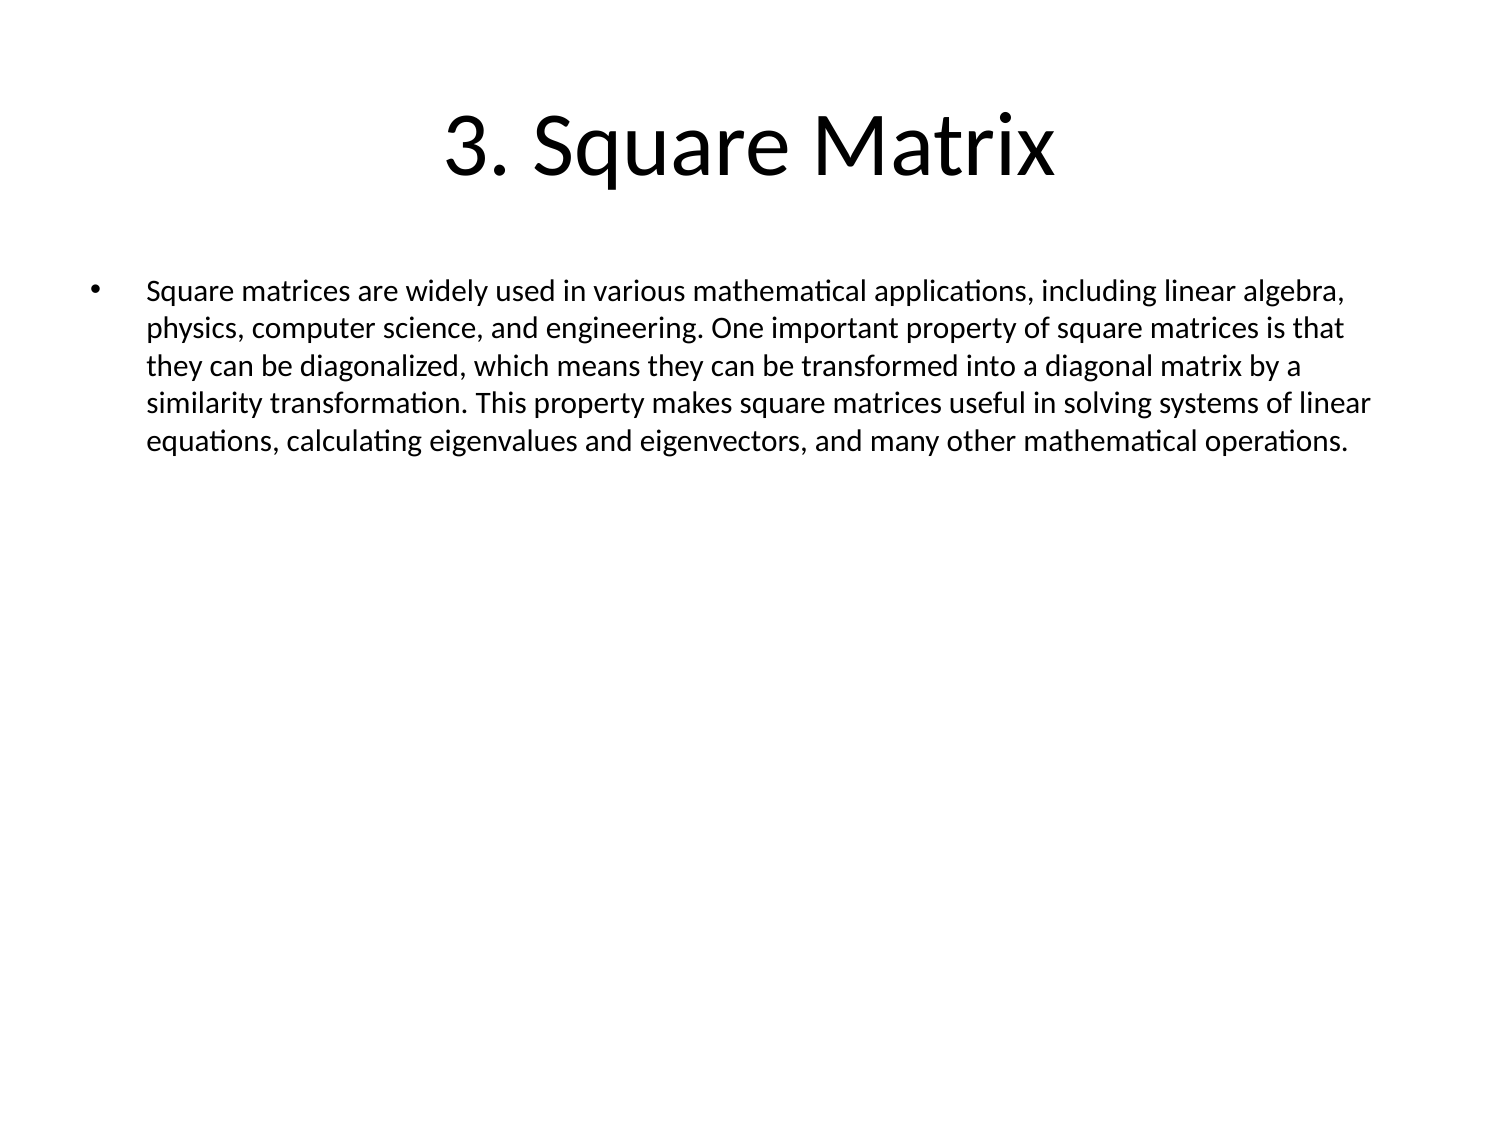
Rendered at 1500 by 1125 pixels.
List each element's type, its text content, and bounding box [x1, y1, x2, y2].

title 3. Square Matrix [75, 45, 1425, 233]
list Square matrices are widely used in various mathematical applications, including linear algebra, physics, computer science, and engineering. One important property of square matrices is that they can be diagonalized, which means they can be transformed into a diagonal matrix by a similarity transformation. This property makes square matrices useful in solving systems of linear equations, calculating eigenvalues and eigenvectors, and many other mathematical operations. [75, 262, 1425, 1005]
